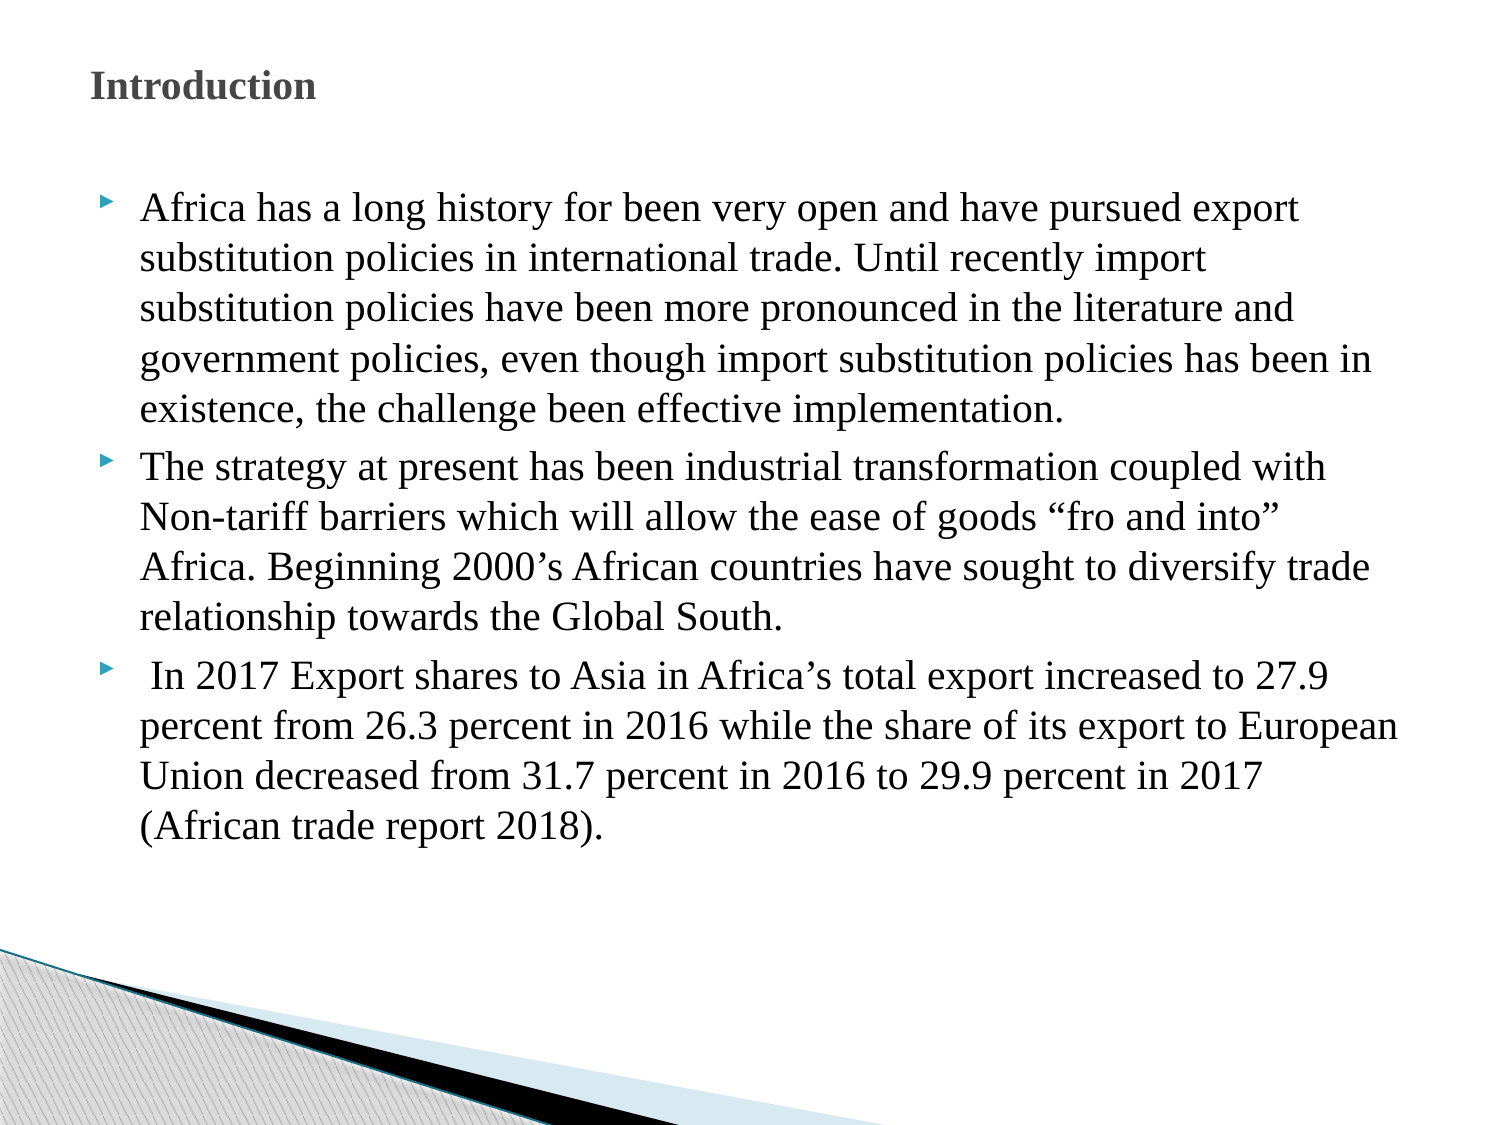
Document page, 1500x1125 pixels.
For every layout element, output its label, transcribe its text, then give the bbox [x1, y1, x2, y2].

list Africa has a long history for been very open and have pursued export substitution policies in international trade. Until recently import substitution policies have been more pronounced in the literature and government policies, even though import substitution policies has been in existence, the challenge been effective implementation. The strategy at present has been industrial transformation coupled with Non-tariff barriers which will allow the ease of goods “fro and into” Africa. Beginning 2000’s African countries have sought to diversify trade relationship towards the Global South. In 2017 Export shares to Asia in Africa’s total export increased to 27.9 percent from 26.3 percent in 2016 while the share of its export to European Union decreased from 31.7 percent in 2016 to 29.9 percent in 2017 (African trade report 2018). [64, 172, 1415, 916]
title Introduction [75, 19, 1425, 147]
